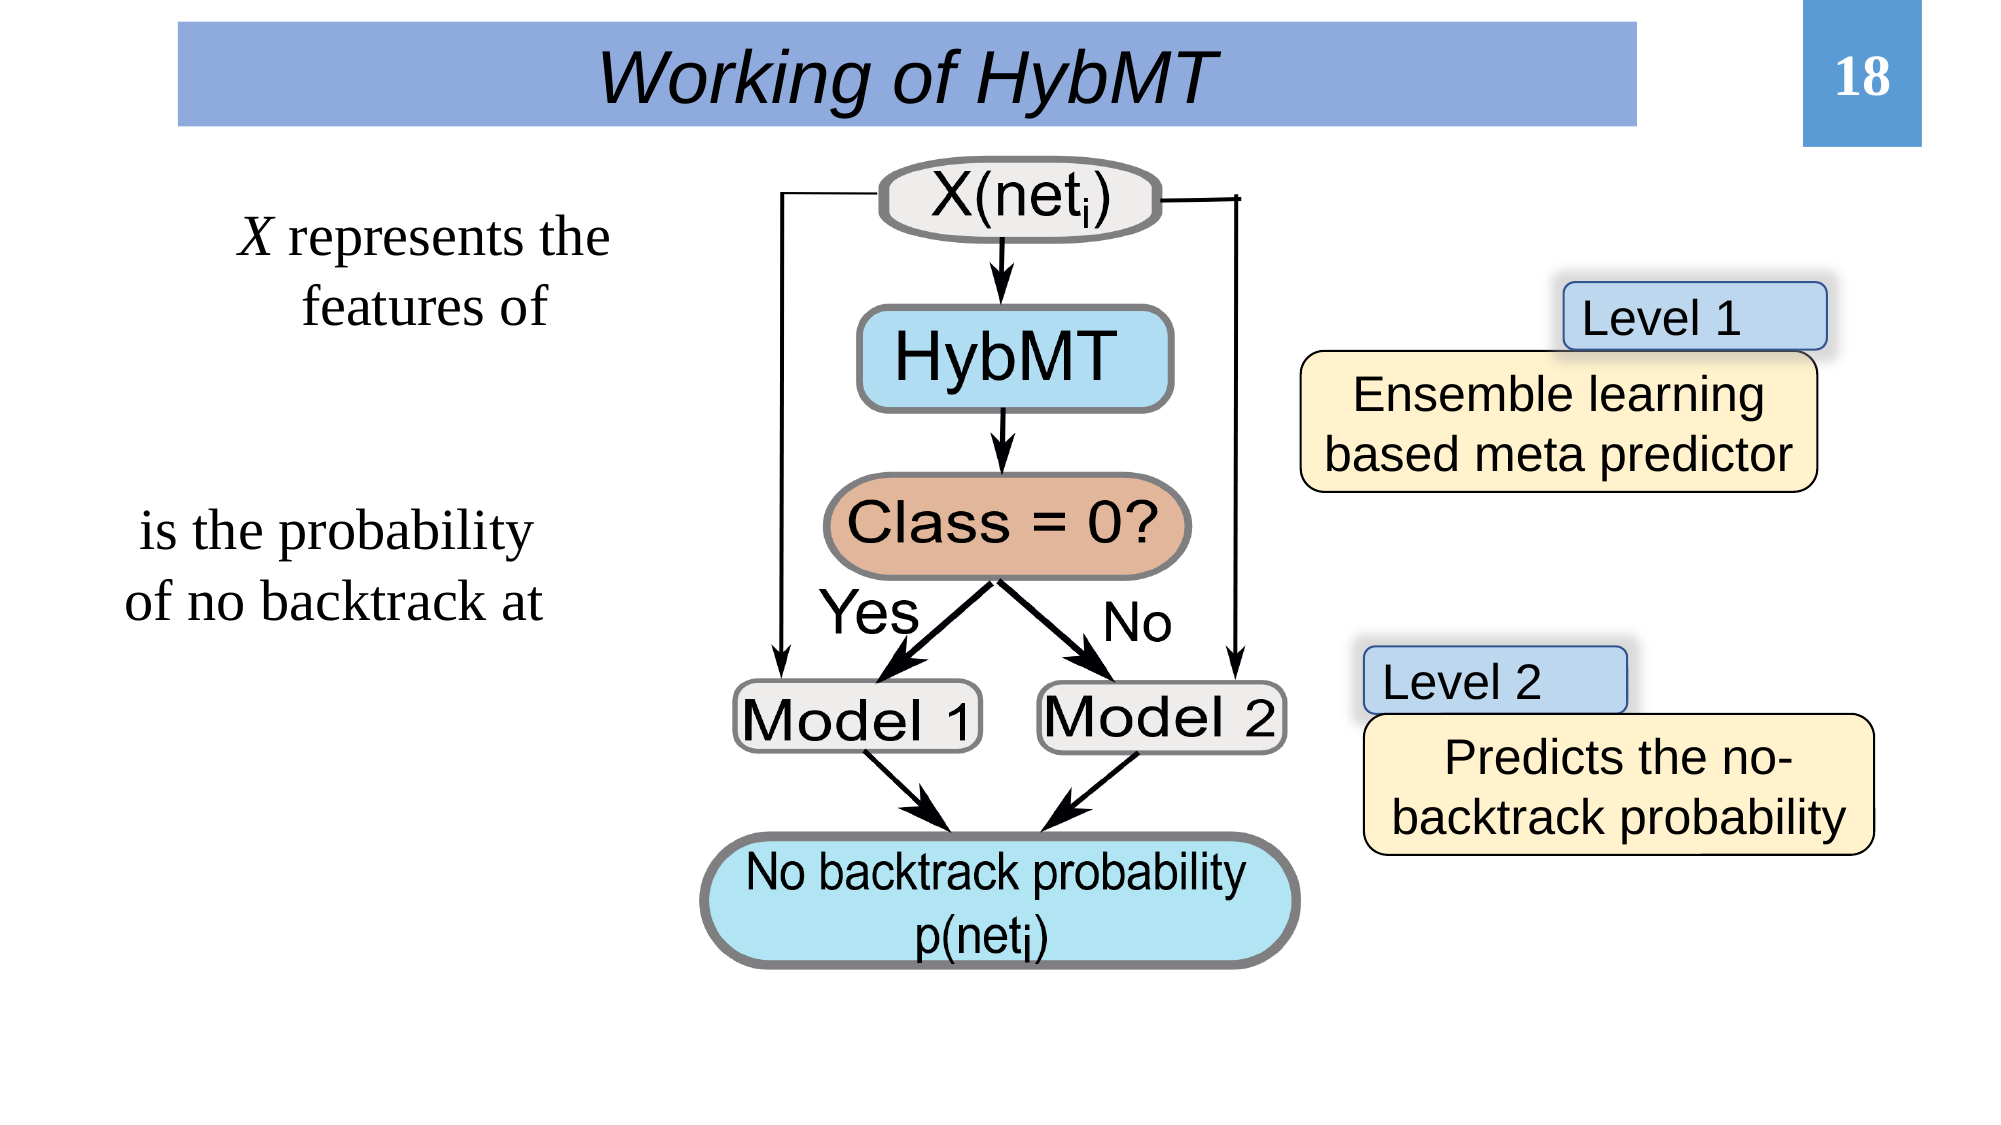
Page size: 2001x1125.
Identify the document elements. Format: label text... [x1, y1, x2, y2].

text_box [1301, 282, 1827, 492]
picture [699, 155, 1301, 970]
text_box Working of HybMT [177, 21, 1637, 127]
text_box Predicts the no-backtrack probability [1362, 712, 1876, 856]
text_box Level 2 [1362, 645, 1629, 715]
